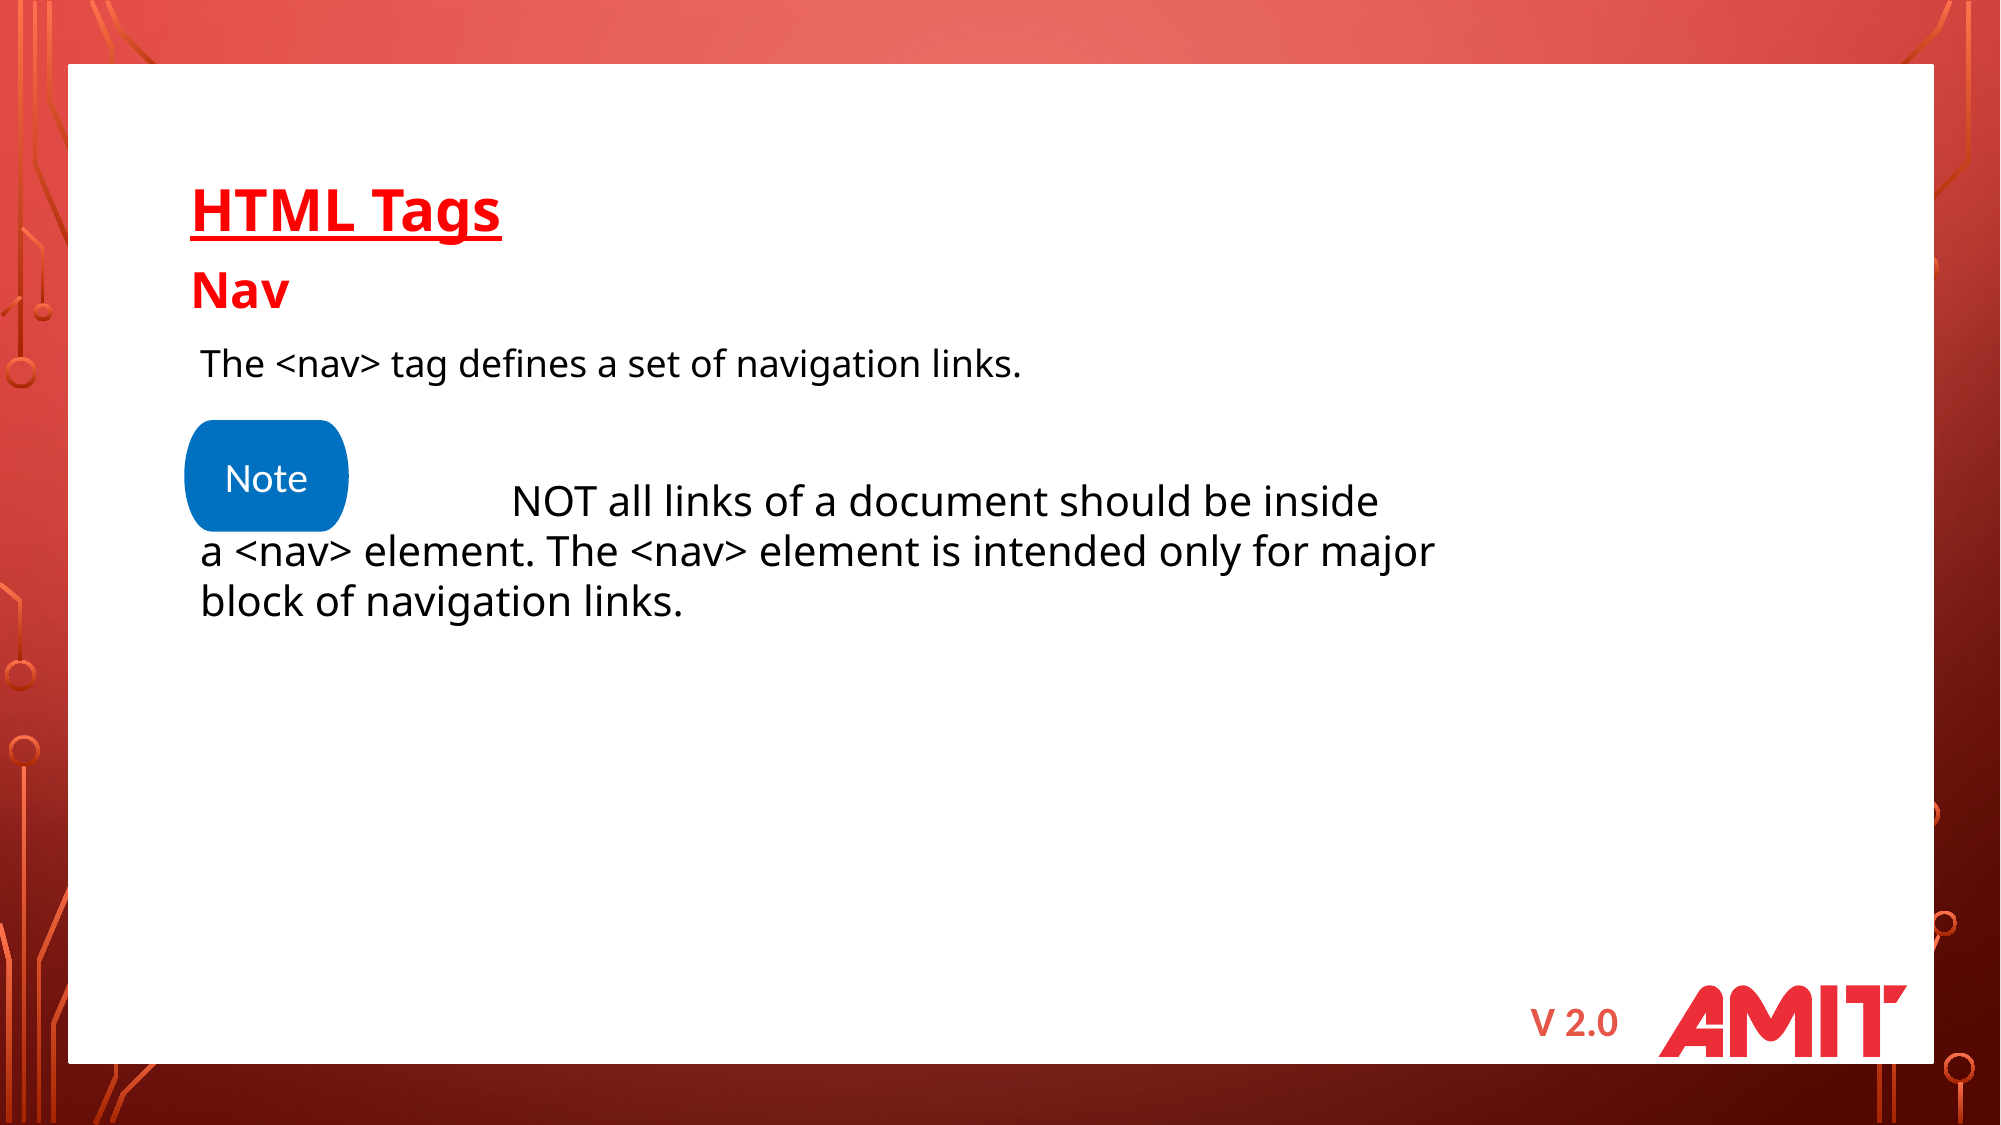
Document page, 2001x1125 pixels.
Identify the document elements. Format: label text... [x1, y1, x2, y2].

text_box [68, 64, 1934, 1064]
text_box HTML Tags [175, 165, 1812, 251]
text_box V 2.0 [1515, 987, 1658, 1053]
text_box Note [184, 420, 349, 532]
picture [1658, 963, 1966, 1086]
text_box Nav [175, 251, 1812, 327]
text_box The <nav> tag defines a set of navigation links. NOT all links of a document should be inside a <nav> element. The <nav> element is intended only for major block of navigation links. [185, 332, 1471, 633]
